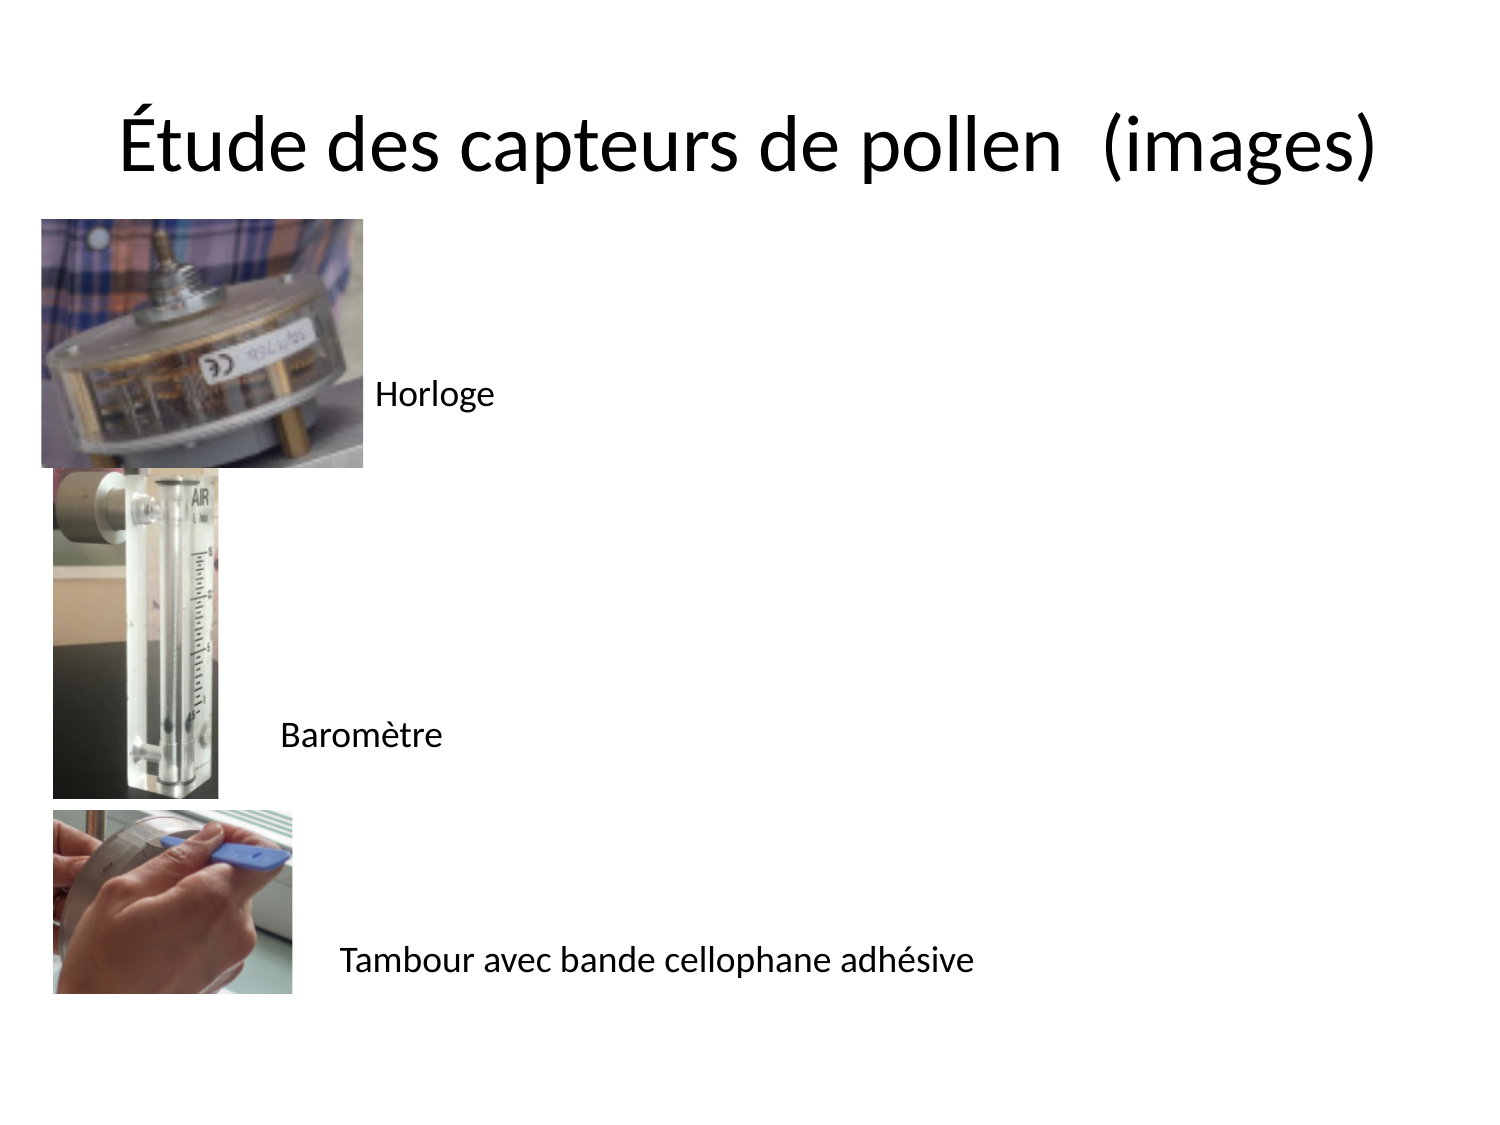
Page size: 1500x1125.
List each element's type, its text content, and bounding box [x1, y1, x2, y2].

title Étude des capteurs de pollen (images) [75, 45, 1425, 233]
text_box Baromètre [265, 702, 1046, 763]
picture [52, 810, 293, 994]
picture [40, 219, 364, 799]
text_box Horloge [369, 361, 963, 422]
text_box Tambour avec bande cellophane adhésive [324, 927, 1093, 987]
